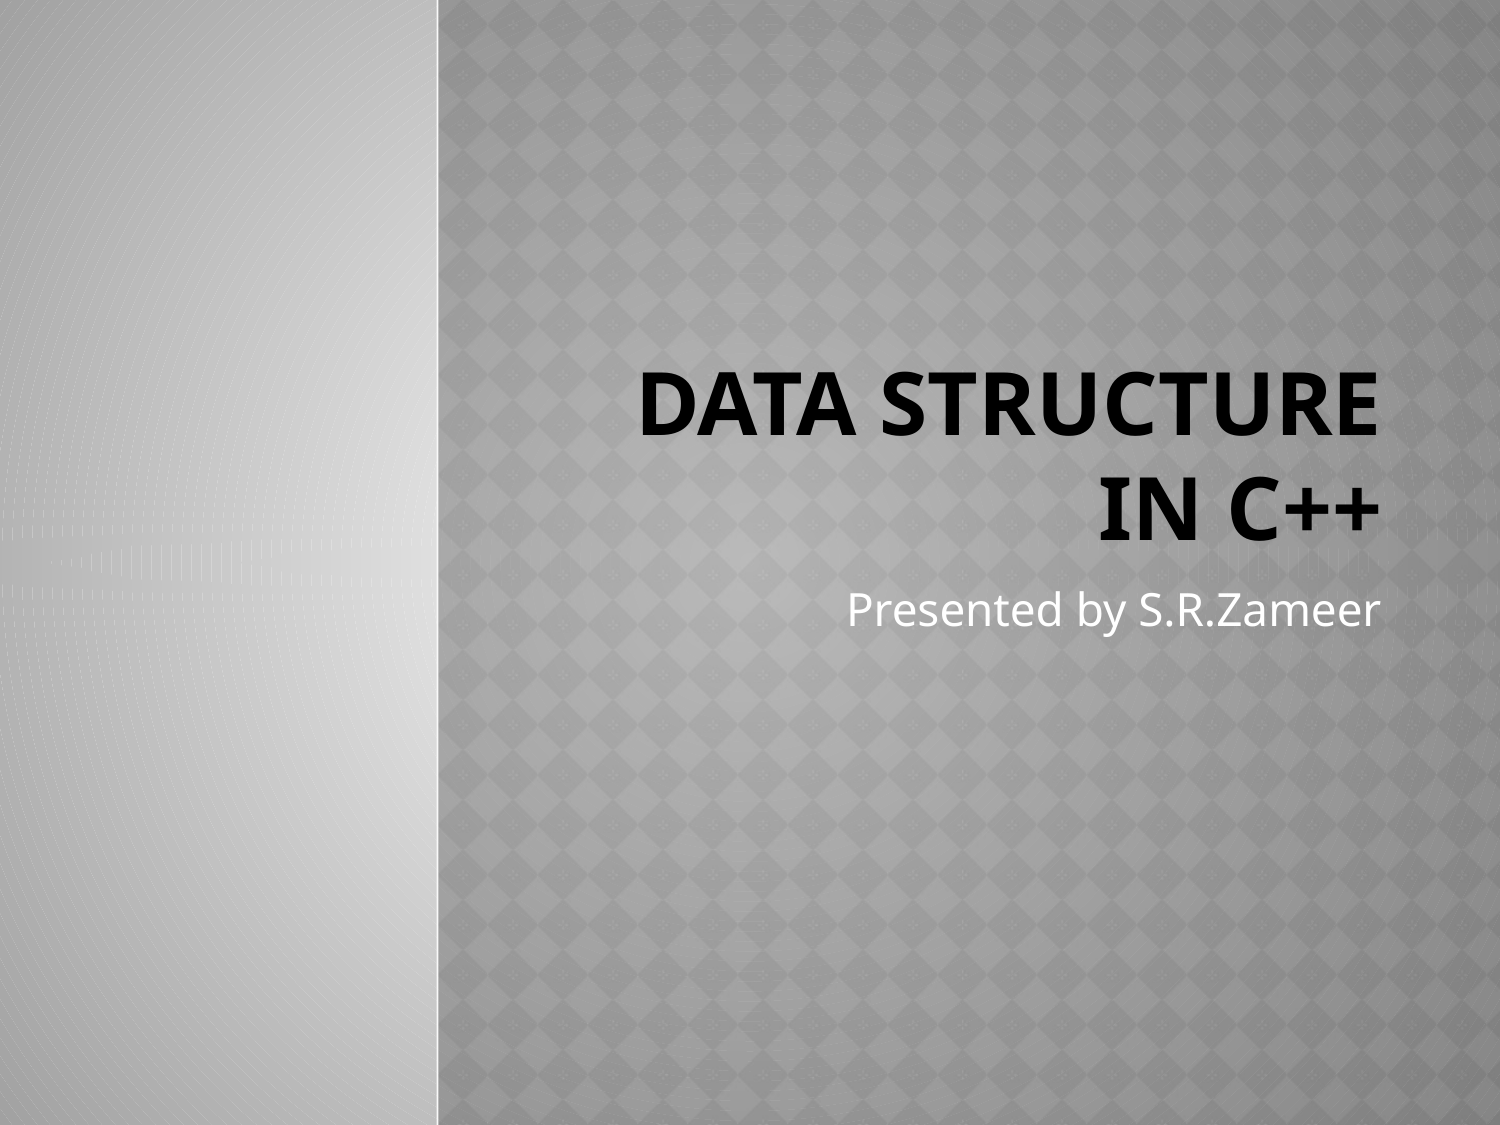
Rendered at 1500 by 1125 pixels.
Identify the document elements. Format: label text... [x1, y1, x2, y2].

subtitle Presented by S.R.Zameer [550, 580, 1390, 762]
title Data Structure in C++ [552, 87, 1390, 558]
